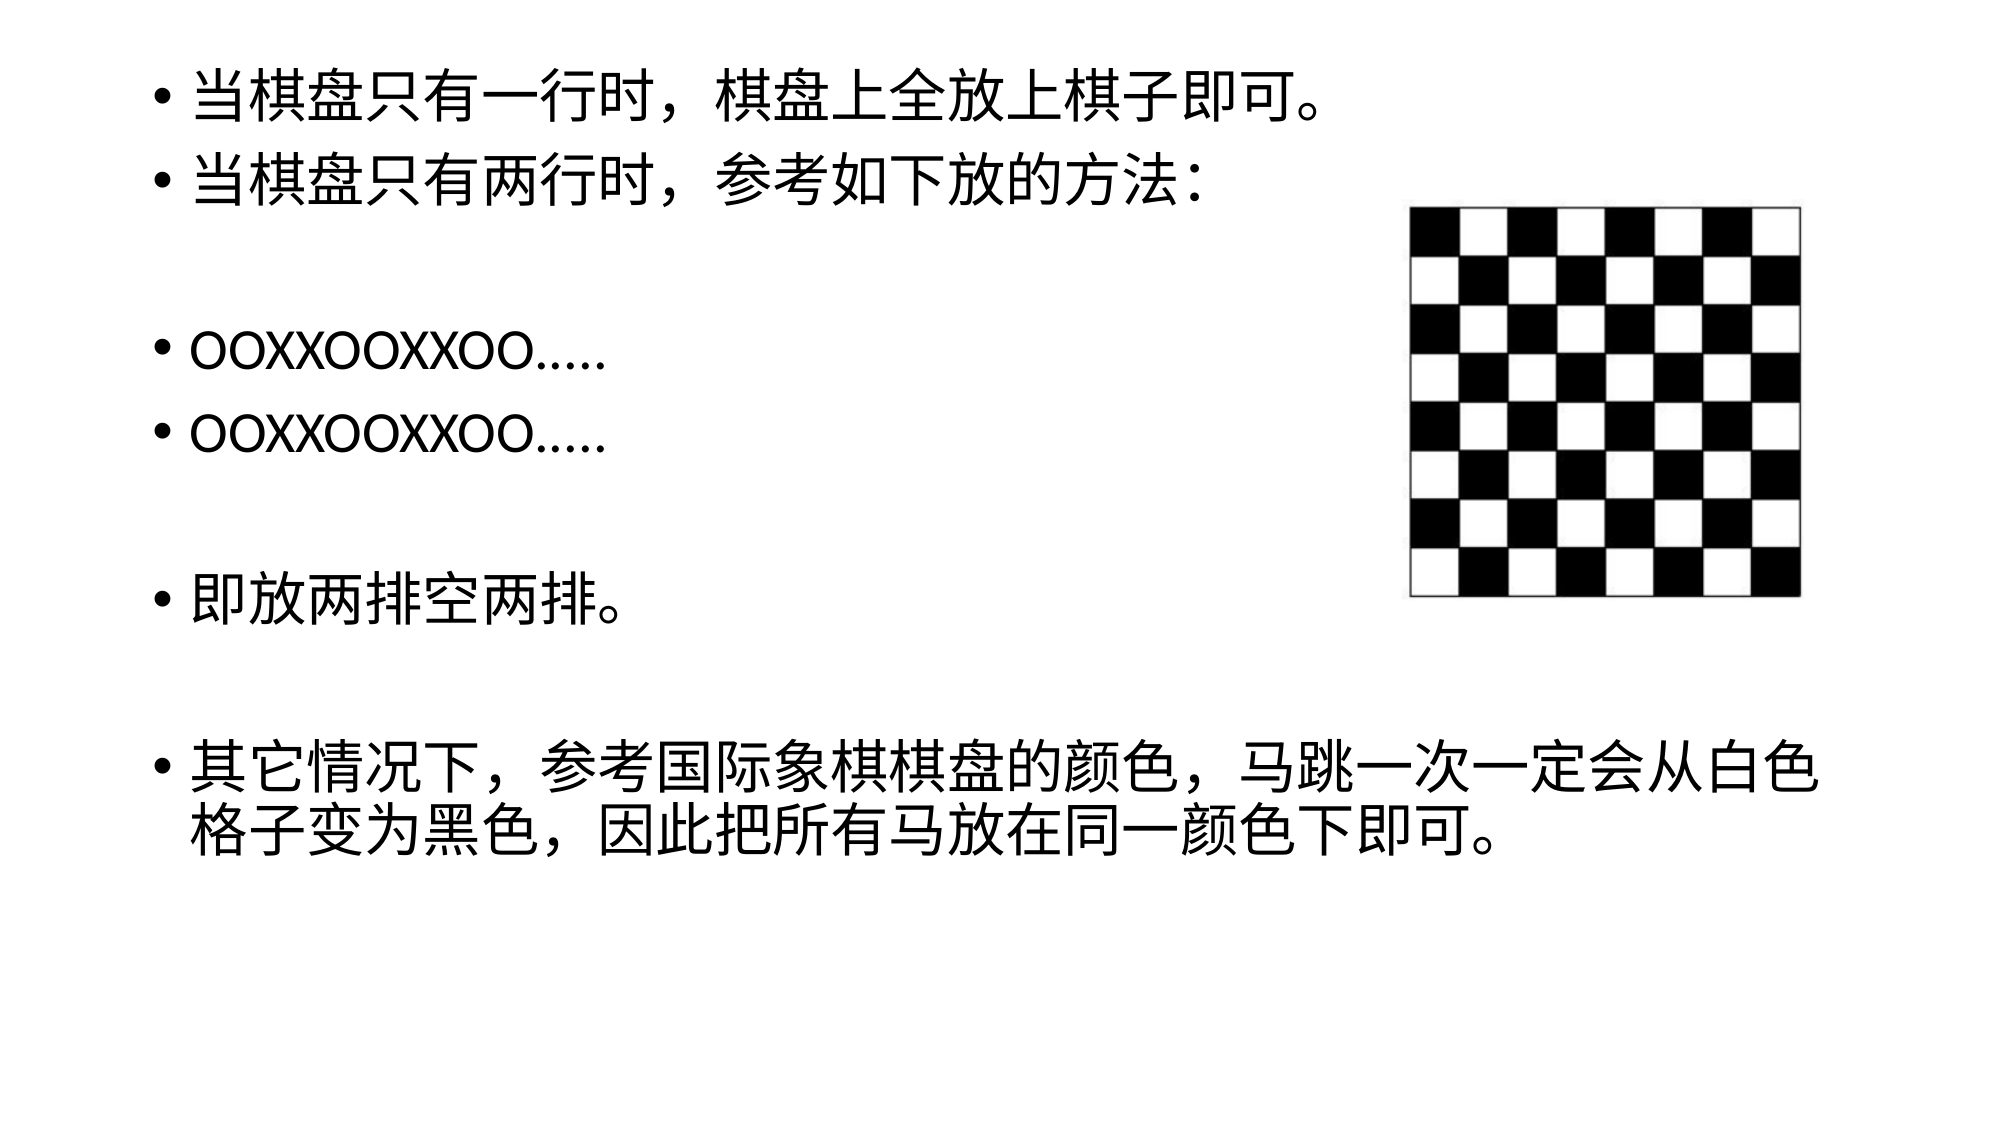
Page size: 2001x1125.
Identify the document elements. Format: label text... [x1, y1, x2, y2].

picture [1392, 198, 1840, 626]
list 当棋盘只有一行时，棋盘上全放上棋子即可。 当棋盘只有两行时，参考如下放的方法： OOXXOOXXOO..... OOXXOOXXOO..... 即放两排空两排。 其它情况下，参考国际象棋棋盘的颜色，马跳一次一定会从白色格子变为黑色，因此把所有马放在同一颜色下即可。 [137, 59, 1863, 1014]
